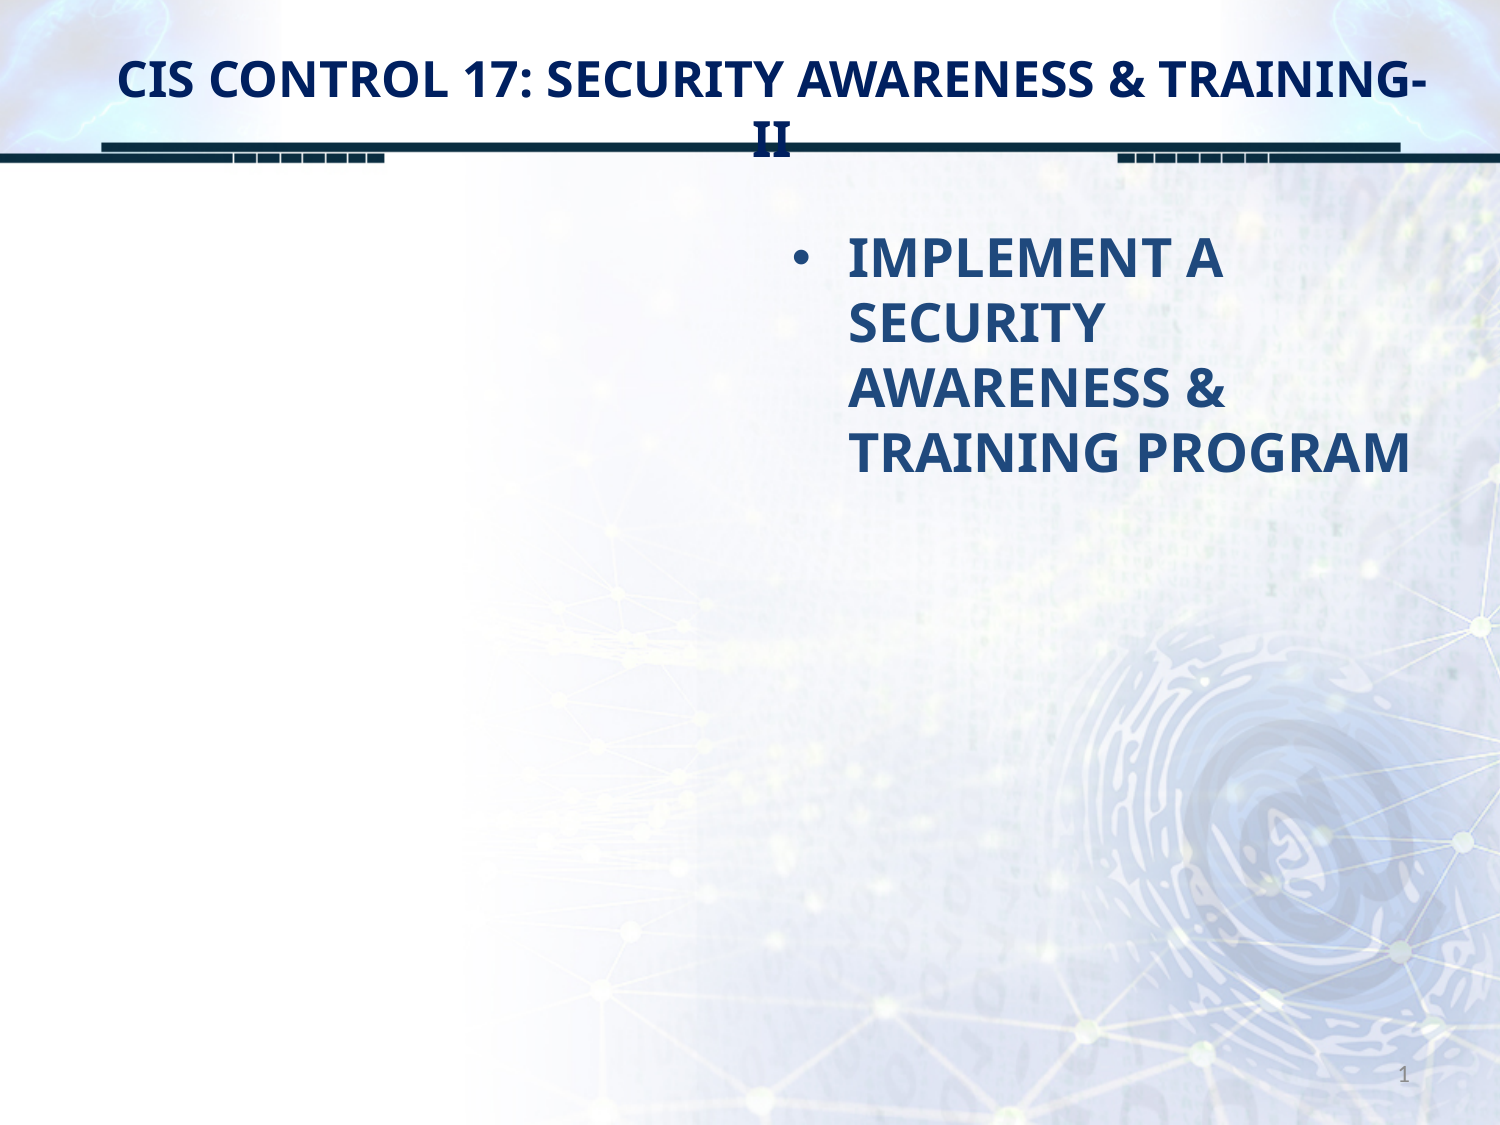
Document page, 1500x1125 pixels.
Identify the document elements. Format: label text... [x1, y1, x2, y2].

picture [0, 0, 1500, 1125]
title CIS CONTROL 17: SECURITY AWARENESS & TRAINING-II [97, 34, 1448, 182]
list IMPLEMENT A SECURITY AWARENESS & TRAINING PROGRAM [776, 216, 1432, 1034]
slide_number 1 [1074, 1042, 1425, 1103]
